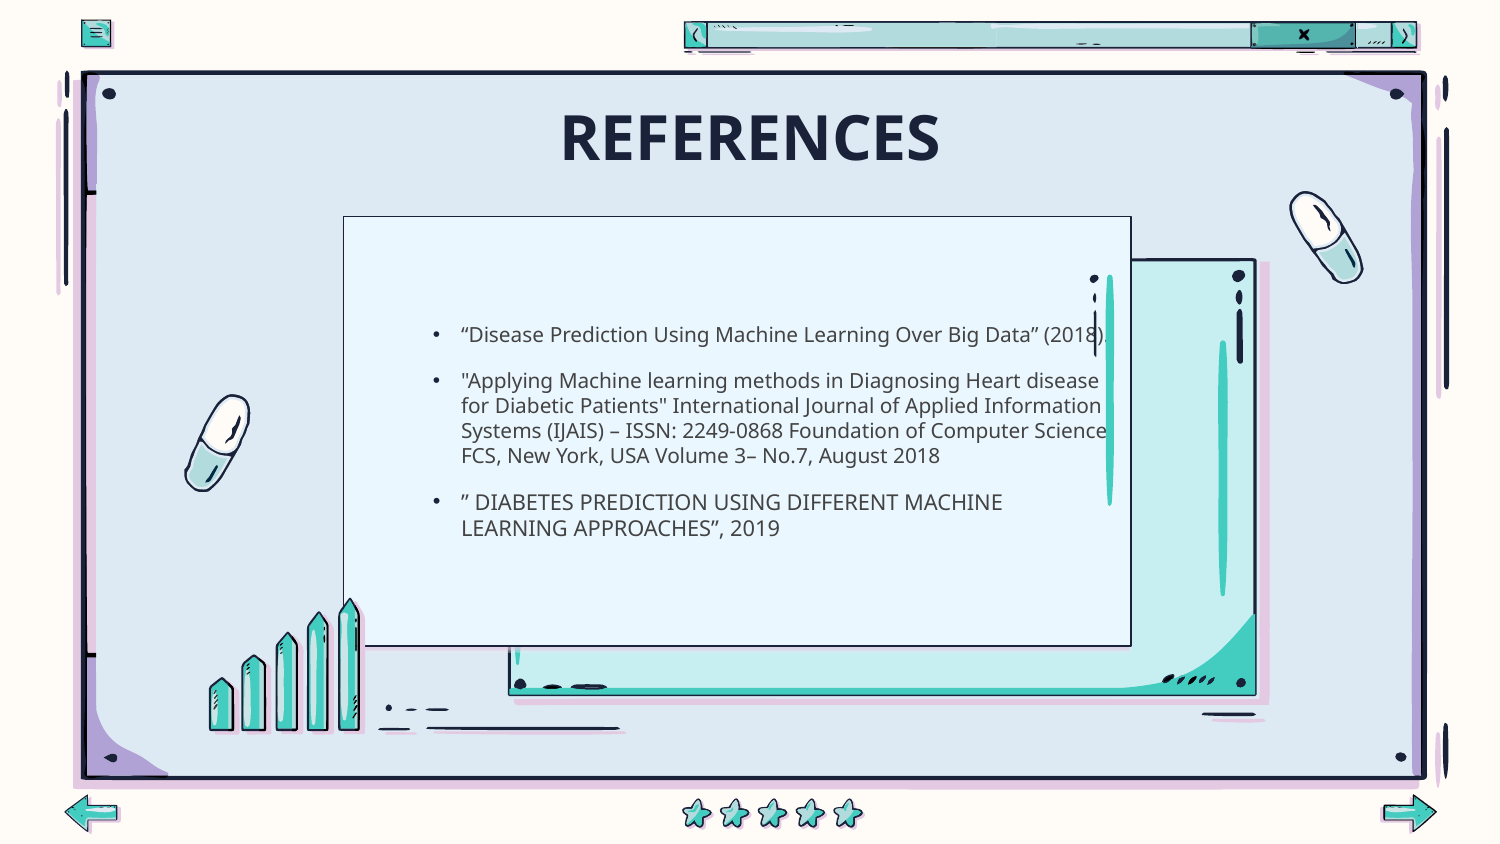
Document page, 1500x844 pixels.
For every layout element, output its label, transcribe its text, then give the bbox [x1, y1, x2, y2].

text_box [208, 597, 366, 735]
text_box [1089, 274, 1116, 507]
text_box [70, 3, 134, 67]
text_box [1248, 21, 1358, 50]
title REFERENCES [118, 88, 1383, 183]
list “Disease Prediction Using Machine Learning Over Big Data” (2018). "Applying Machine learning methods in Diagnosing Heart disease for Diabetic Patients" International Journal of Applied Information Systems (IJAIS) – ISSN: 2249-0868 Foundation of Computer Science FCS, New York, USA Volume 3– No.7, August 2018 ” DIABETES PREDICTION USING DIFFERENT MACHINE LEARNING APPROACHES”, 2019 [343, 216, 1132, 647]
text_box [34, 744, 134, 844]
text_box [377, 704, 628, 735]
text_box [193, 387, 242, 499]
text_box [1302, 182, 1351, 293]
text_box [1366, 744, 1466, 844]
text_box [503, 255, 1271, 723]
